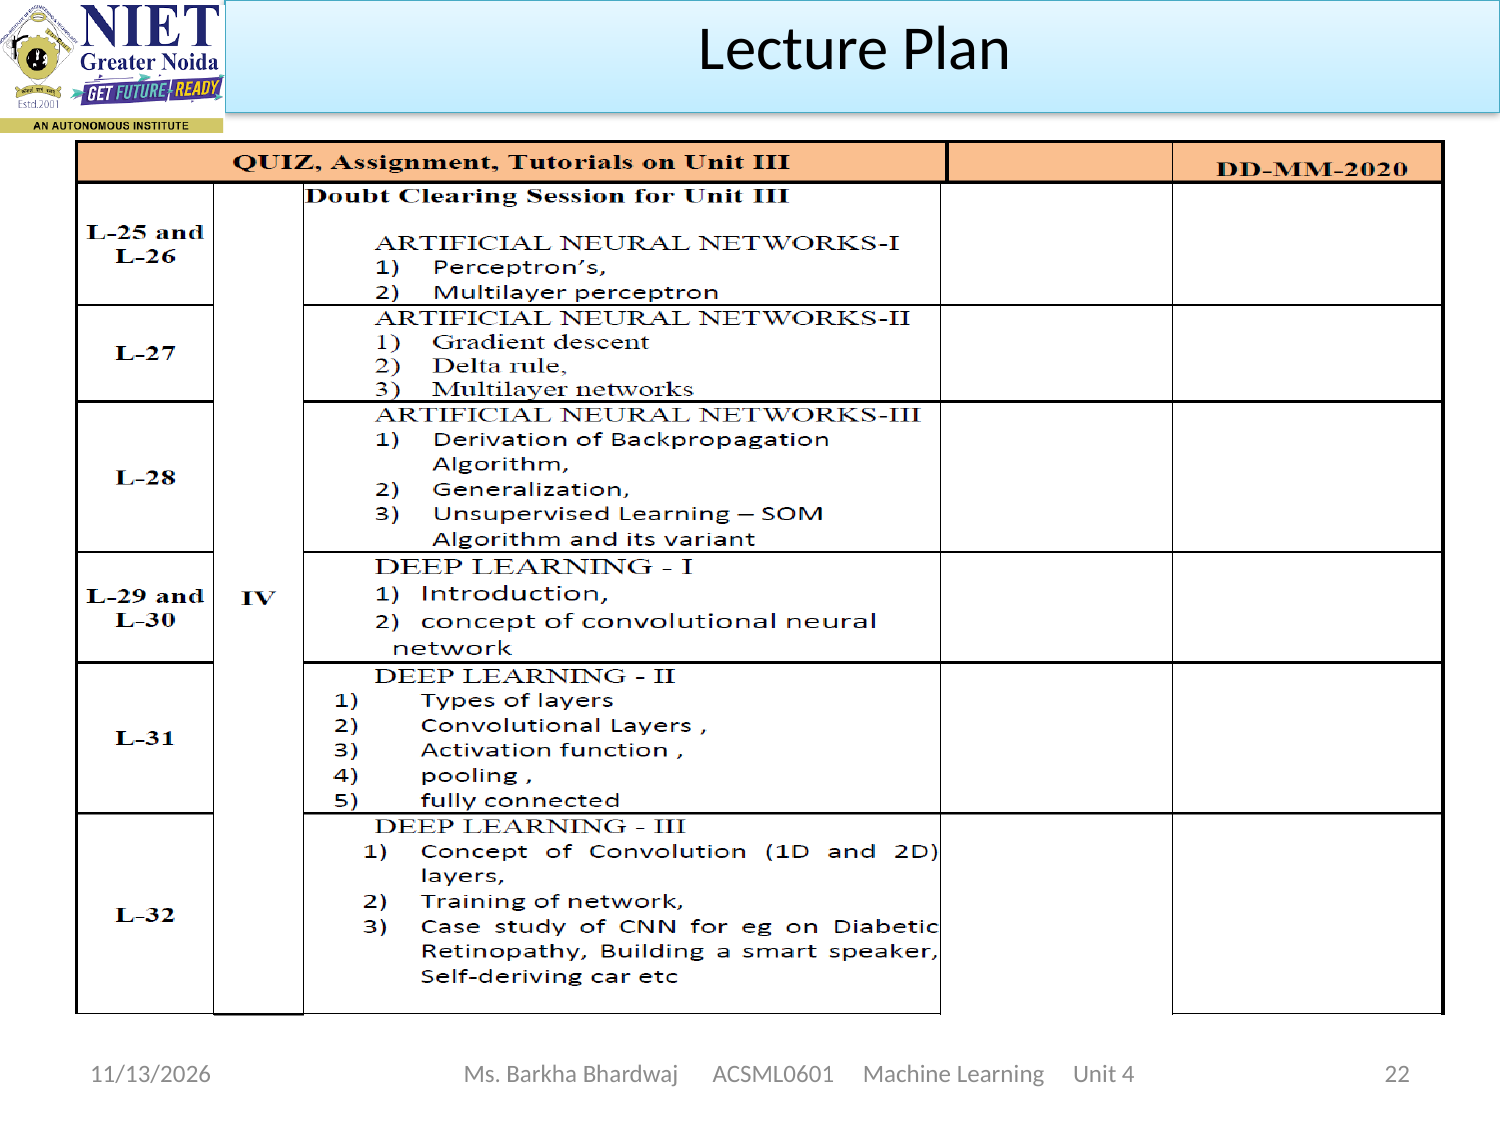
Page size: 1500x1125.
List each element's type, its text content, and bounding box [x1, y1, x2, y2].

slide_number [75, 1042, 225, 1103]
footer Ms. Barkha Bhardwaj ACSML0601 Machine Learning Unit 4 [225, 1042, 1074, 1103]
slide_number 22 [1074, 1042, 1425, 1103]
picture [74, 139, 1451, 1016]
text_box Lecture Plan [224, 0, 1500, 113]
picture [0, 5, 226, 133]
